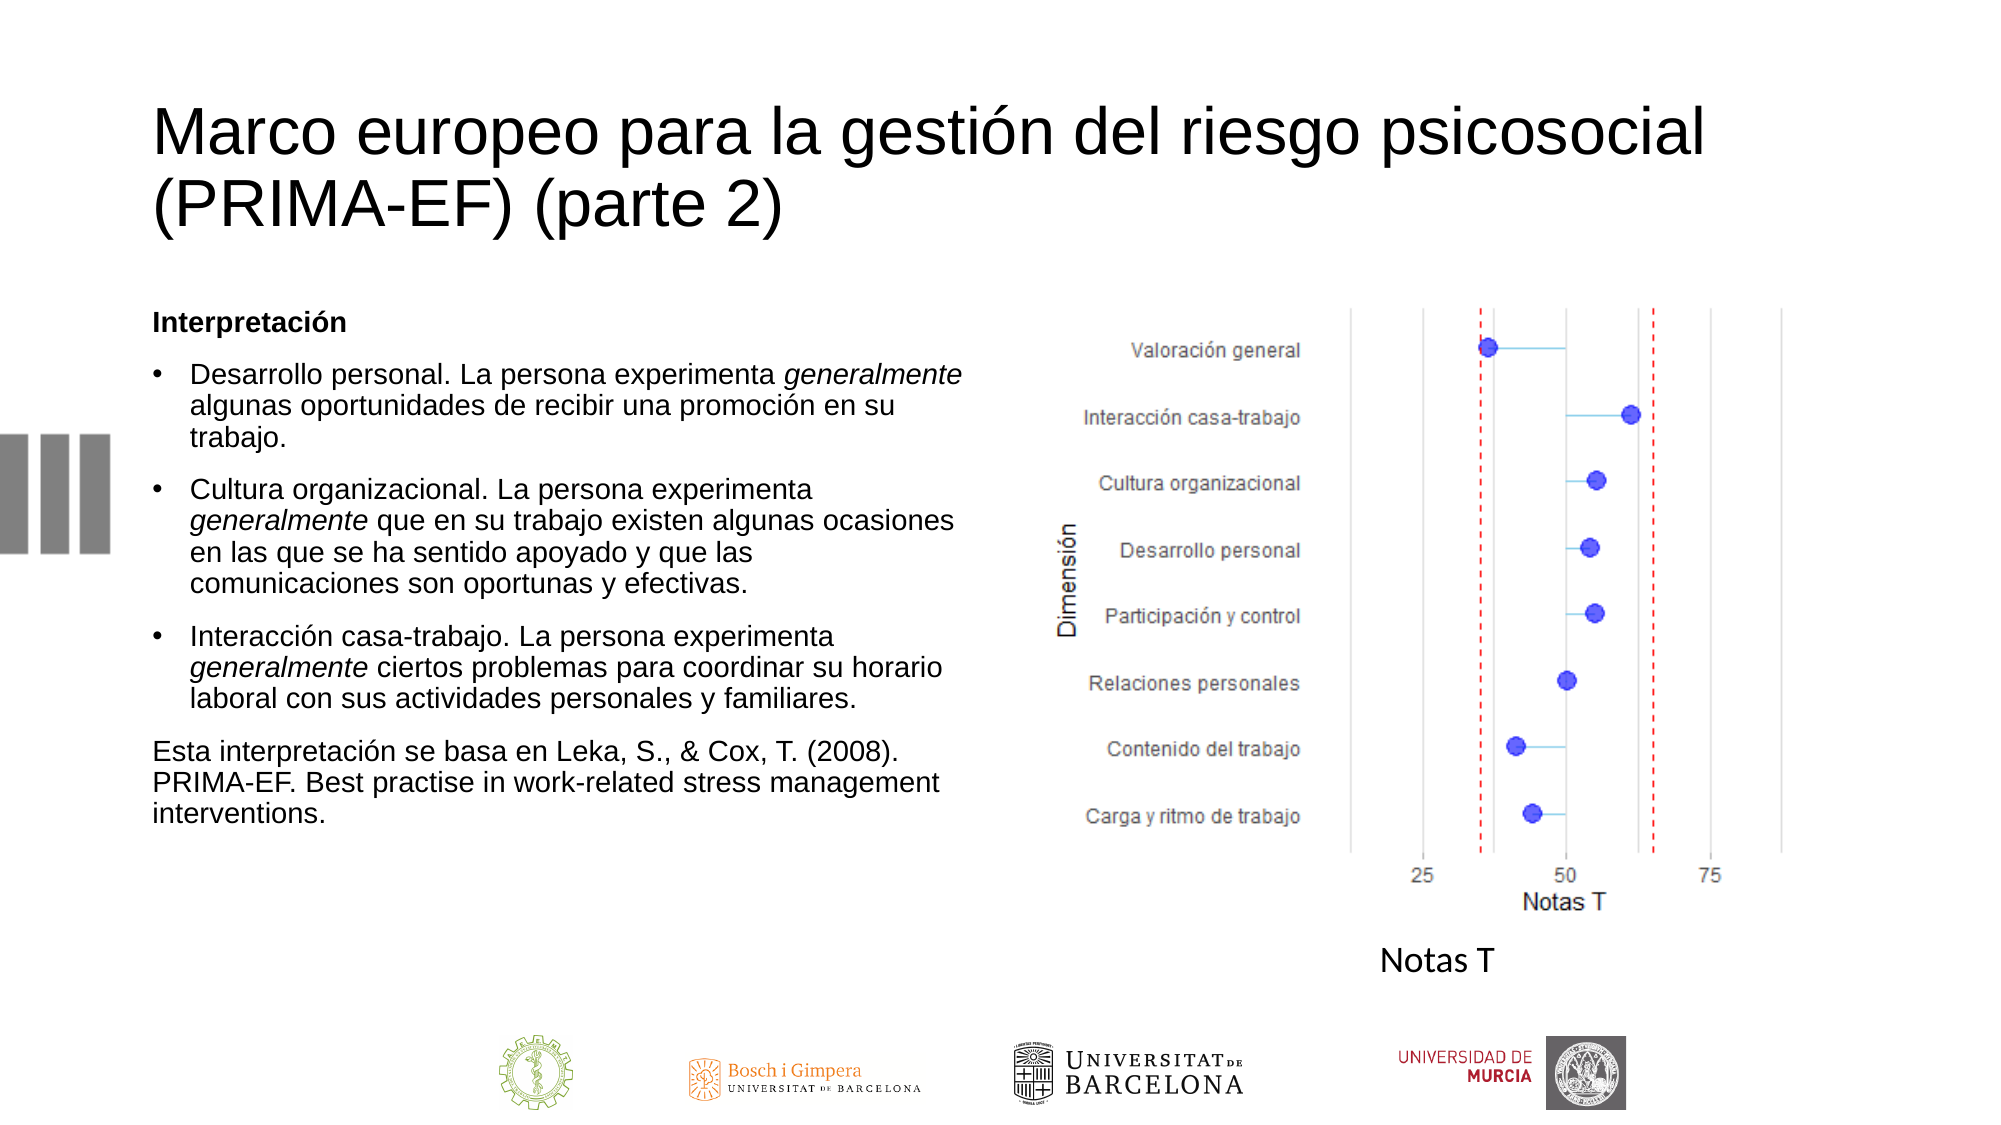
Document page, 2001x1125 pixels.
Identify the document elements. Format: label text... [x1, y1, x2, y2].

picture [499, 1035, 573, 1110]
picture [1331, 1036, 1627, 1110]
text_box Notas T [1012, 927, 1863, 1011]
picture [1043, 297, 1832, 928]
list Interpretación Desarrollo personal. La persona experimenta generalmente algunas oportunidades de recibir una promoción en su trabajo. Cultura organizacional. La persona experimenta generalmente que en su trabajo existen algunas ocasiones en las que se ha sentido apoyado y que las comunicaciones son oportunas y efectivas. Interacción casa-trabajo. La persona experimenta generalmente ciertos problemas para coordinar su horario laboral con sus actividades personales y familiares. Esta interpretación se basa en Leka, S., & Cox, T. (2008). PRIMA-EF. Best practise in work-related stress management interventions. [137, 299, 988, 1014]
title Marco europeo para la gestión del riesgo psicosocial (PRIMA-EF) (parte 2) [137, 59, 1863, 278]
picture [1014, 1042, 1243, 1105]
picture [0, 420, 123, 563]
picture [684, 1031, 926, 1125]
